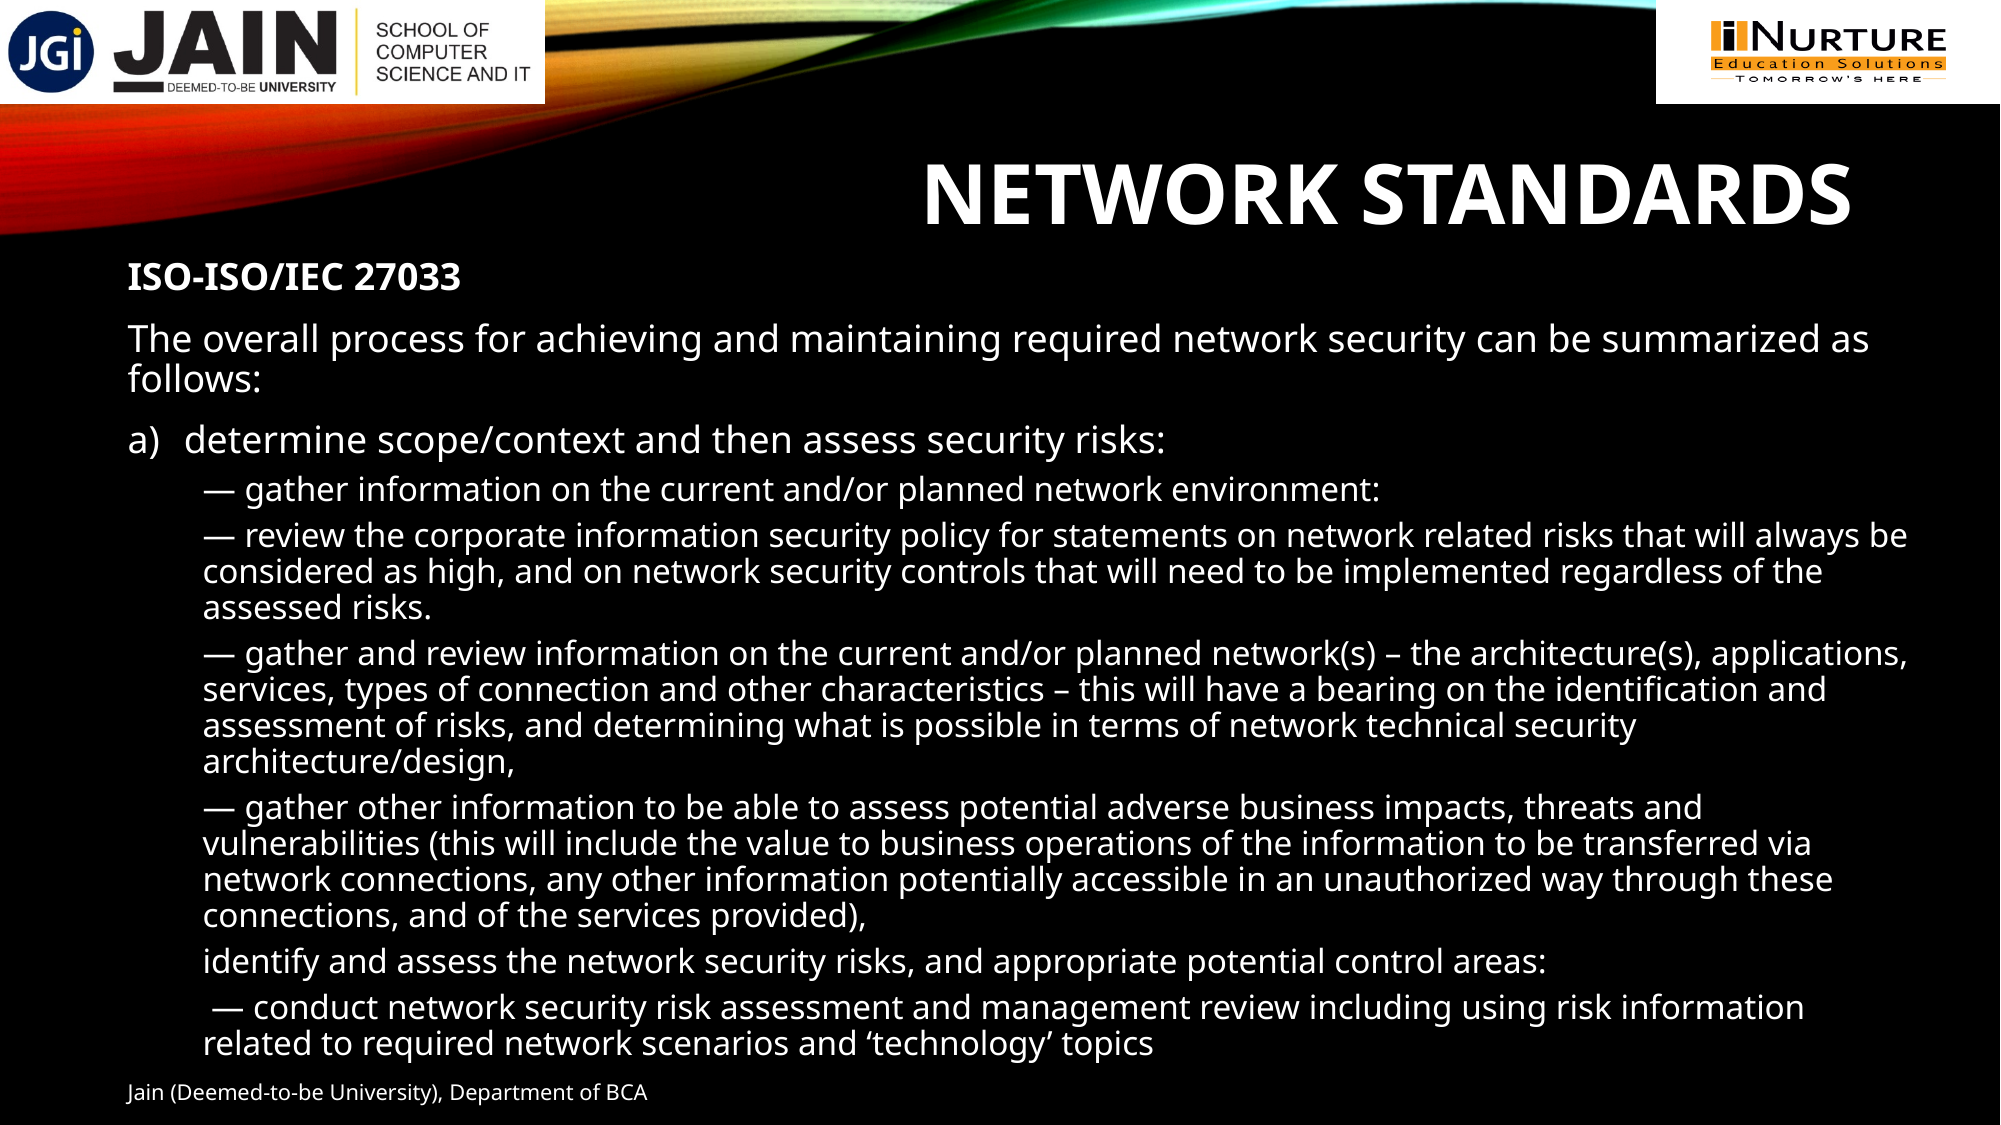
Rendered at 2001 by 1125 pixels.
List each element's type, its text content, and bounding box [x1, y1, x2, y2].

picture [0, 0, 2000, 237]
list ISO-ISO/IEC 27033 The overall process for achieving and maintaining required network security can be summarized as follows: determine scope/context and then assess security risks: — gather information on the current and/or planned network environment: — review the corporate information security policy for statements on network related risks that will always be considered as high, and on network security controls that will need to be implemented regardless of the assessed risks. — gather and review information on the current and/or planned network(s) – the architecture(s), applications, services, types of connection and other characteristics – this will have a bearing on the identification and assessment of risks, and determining what is possible in terms of network technical security architecture/design, — gather other information to be able to assess potential adverse business impacts, threats and vulnerabilities (this will include the value to business operations of the information to be transferred via network connections, any other information potentially accessible in an unauthorized way through these connections, and of the services provided), identify and assess the network security risks, and appropriate potential control areas: — conduct network security risk assessment and management review including using risk information related to required network scenarios and ‘technology’ topics [112, 251, 1938, 1062]
title Network Standards [168, 145, 1869, 251]
footer Jain (Deemed-to-be University), Department of BCA [112, 1061, 1163, 1122]
